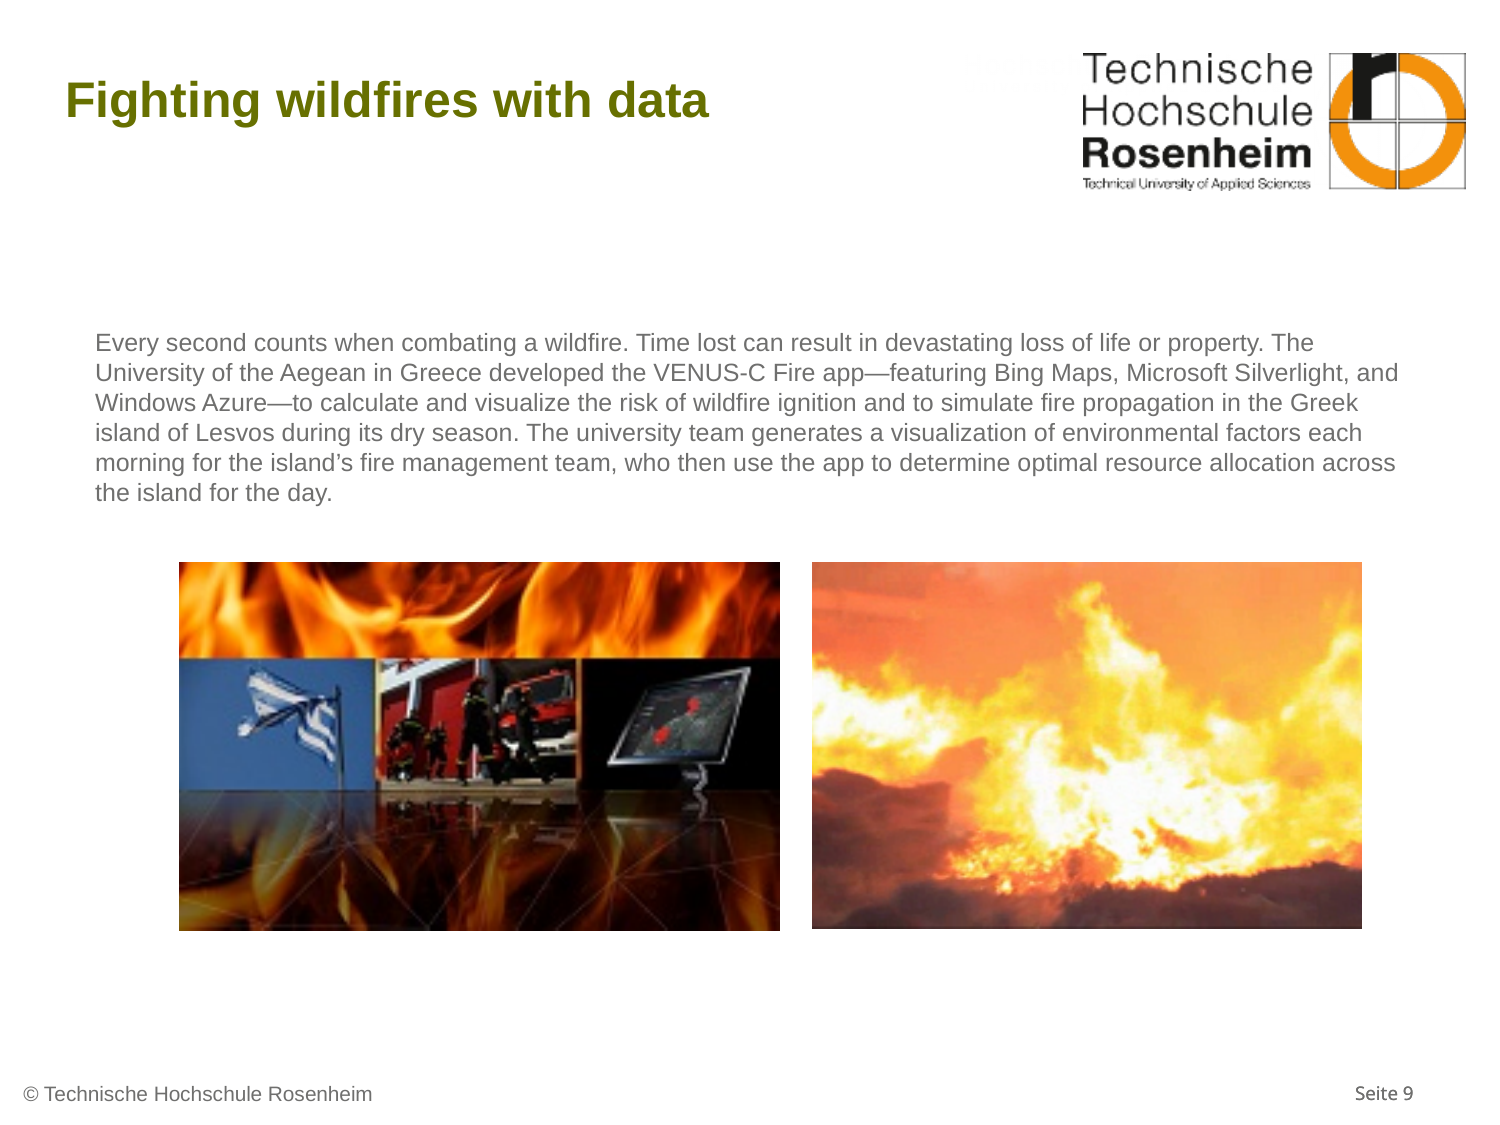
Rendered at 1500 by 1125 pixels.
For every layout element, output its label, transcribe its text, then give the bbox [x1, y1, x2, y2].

picture [965, 53, 1466, 191]
text_box Every second counts when combating a wildfire. Time lost can result in devastating loss of life or property. The University of the Aegean in Greece developed the VENUS-C Fire app—featuring Bing Maps, Microsoft Silverlight, and Windows Azure—to calculate and visualize the risk of wildfire ignition and to simulate fire propagation in the Greek island of Lesvos during its dry season. The university team generates a visualization of environmental factors each morning for the island’s fire management team, who then use the app to determine optimal resource allocation across the island for the day. [80, 319, 1422, 514]
title Fighting wildfires with data [50, 59, 1050, 200]
picture [812, 562, 1362, 929]
picture [179, 562, 780, 932]
